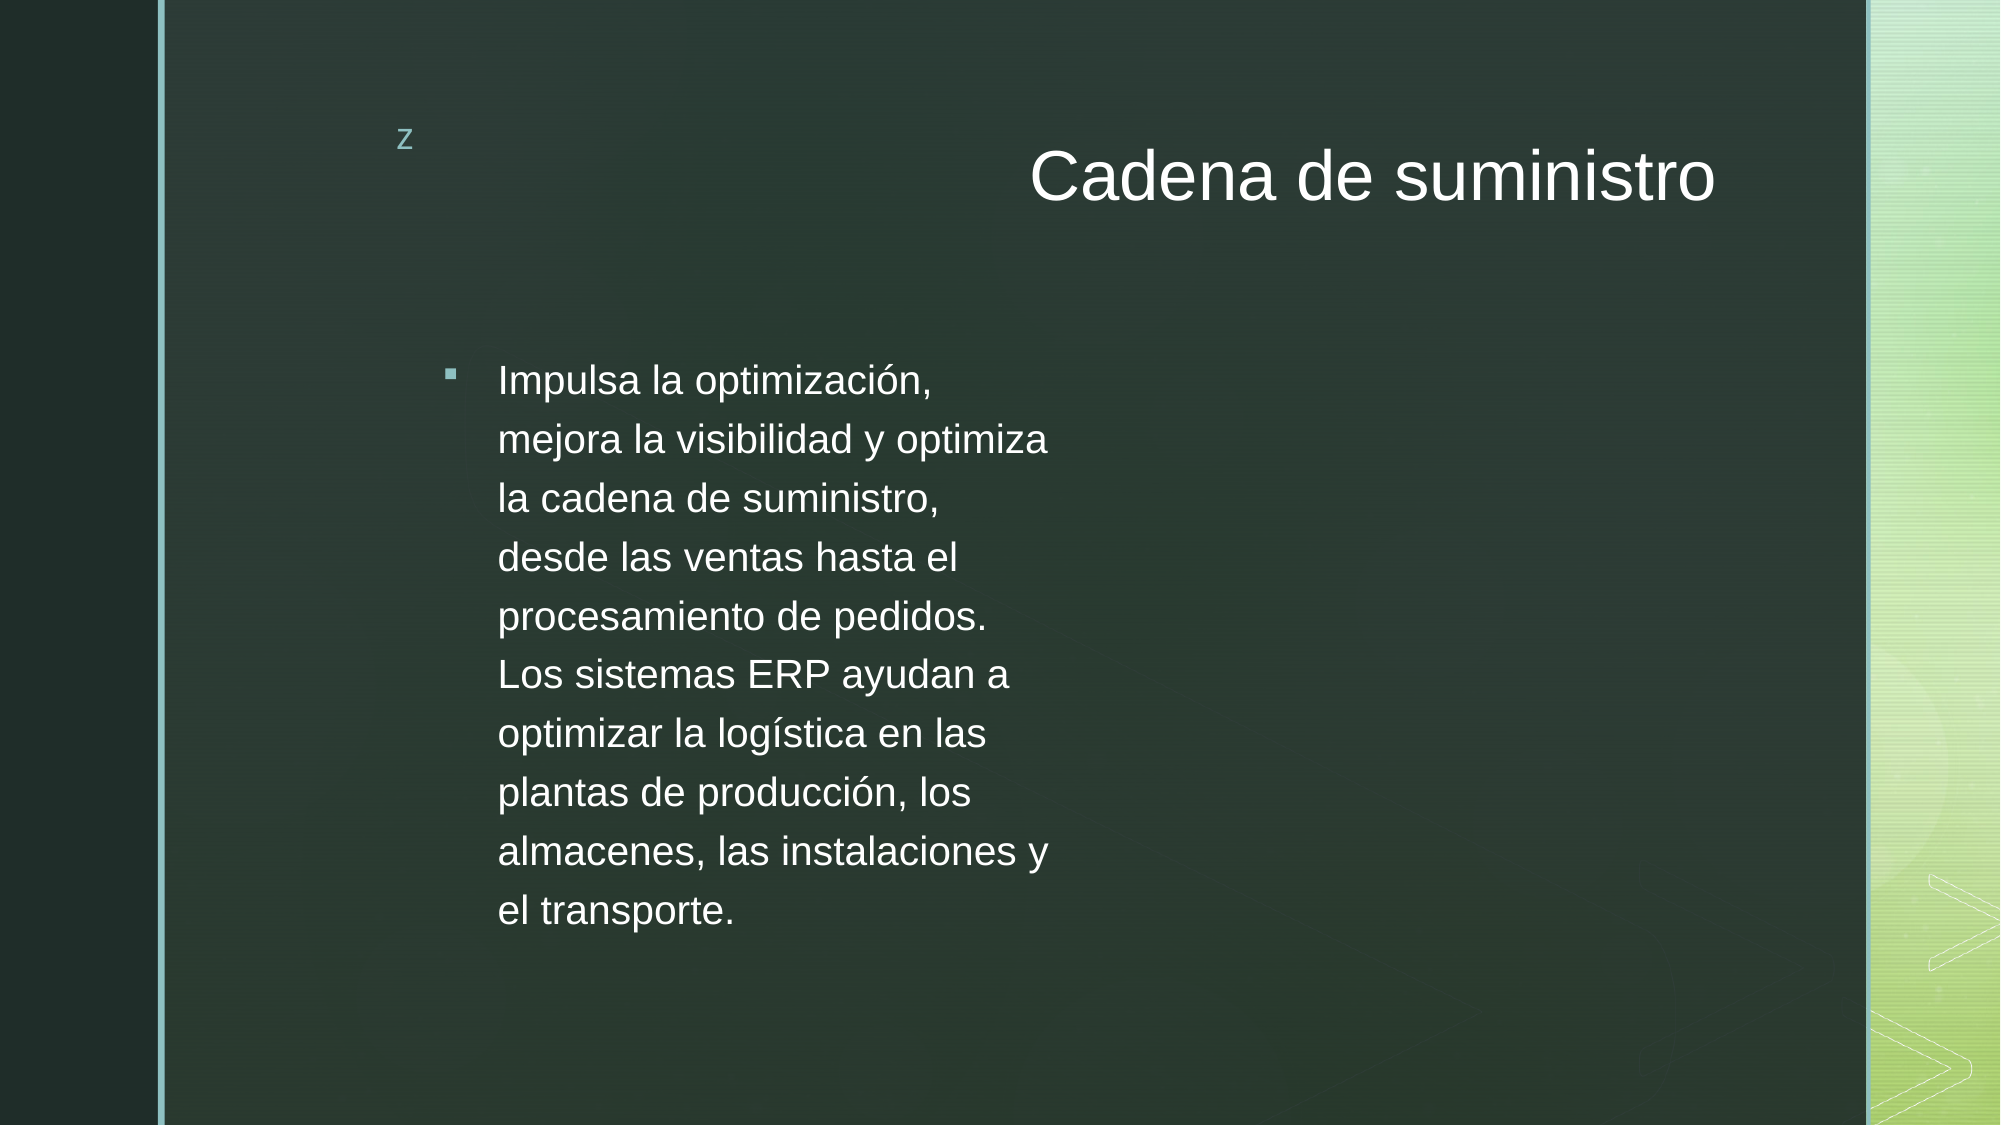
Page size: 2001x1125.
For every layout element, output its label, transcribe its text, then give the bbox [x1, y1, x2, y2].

title Cadena de suministro [428, 132, 1733, 310]
picture [1871, 0, 2001, 1125]
list Impulsa la optimización, mejora la visibilidad y optimiza la cadena de suministro, desde las ventas hasta el procesamiento de pedidos. Los sistemas ERP ayudan a optimizar la logística en las plantas de producción, los almacenes, las instalaciones y el transporte. [427, 336, 1066, 993]
